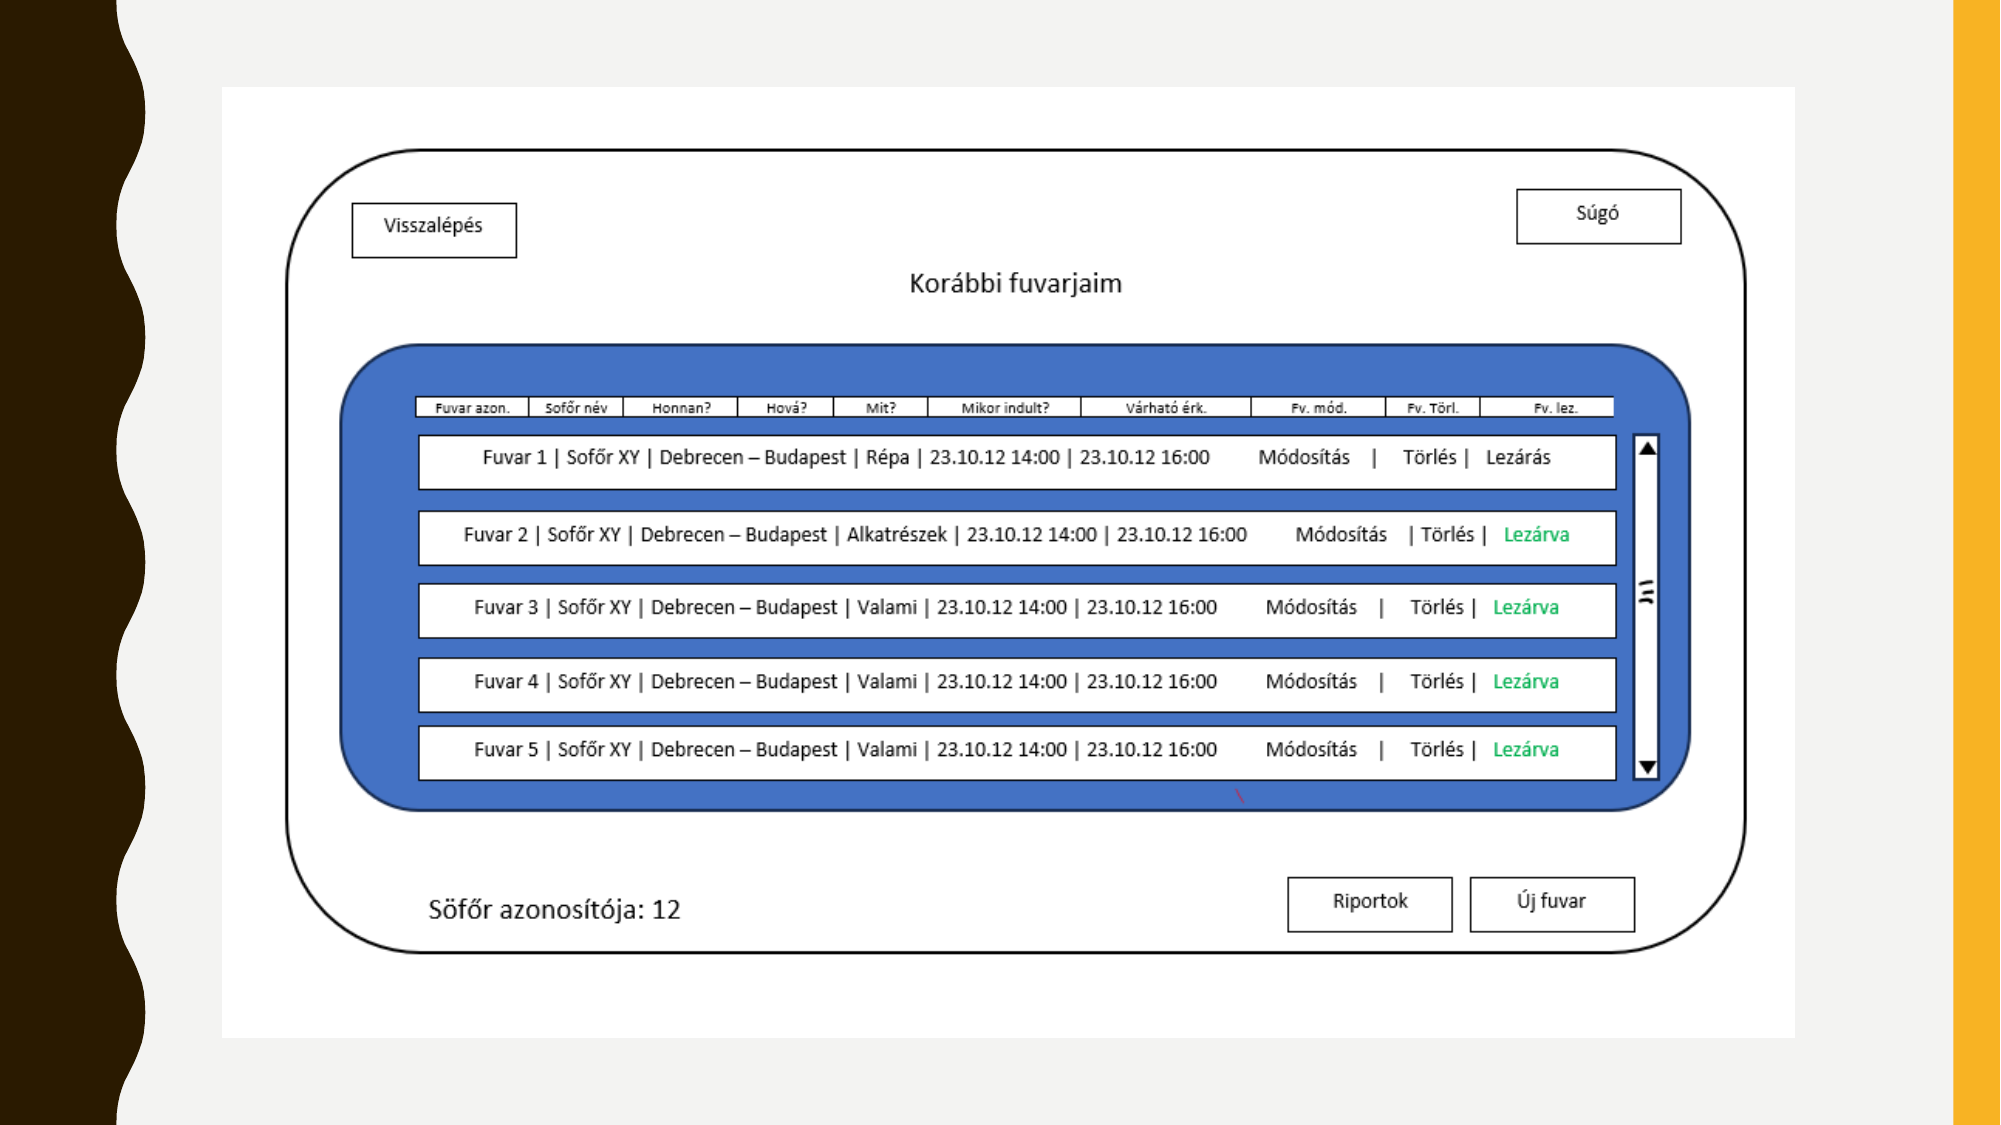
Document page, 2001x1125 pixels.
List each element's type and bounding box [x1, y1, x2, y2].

list [222, 87, 1795, 1038]
